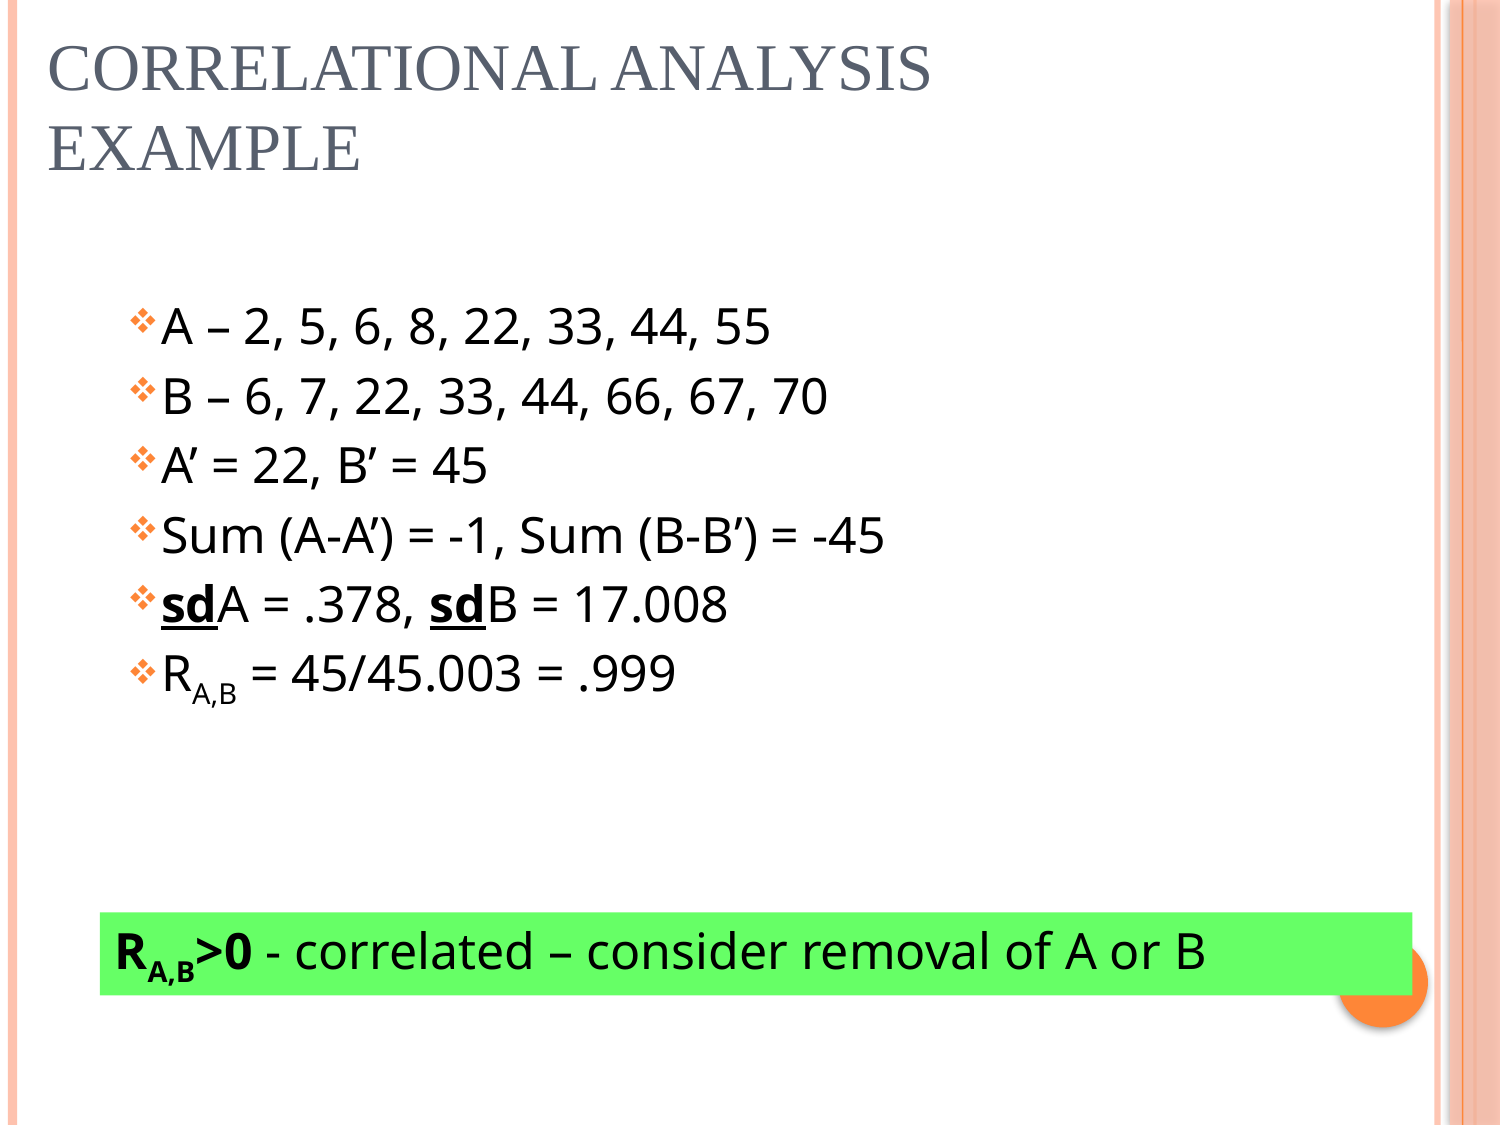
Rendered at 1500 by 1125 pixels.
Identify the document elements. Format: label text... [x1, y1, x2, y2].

text_box RA,B>0 - correlated – consider removal of A or B [99, 912, 1413, 996]
slide_number 32 [1333, 940, 1434, 1027]
list A – 2, 5, 6, 8, 22, 33, 44, 55 B – 6, 7, 22, 33, 44, 66, 67, 70 A’ = 22, B’ = 45 Sum (A-A’) = -1, Sum (B-B’) = -45 sdA = .378, sdB = 17.008 RA,B = 45/45.003 = .999 [112, 287, 1438, 1025]
title Correlational Analysis Example [33, 41, 1092, 192]
